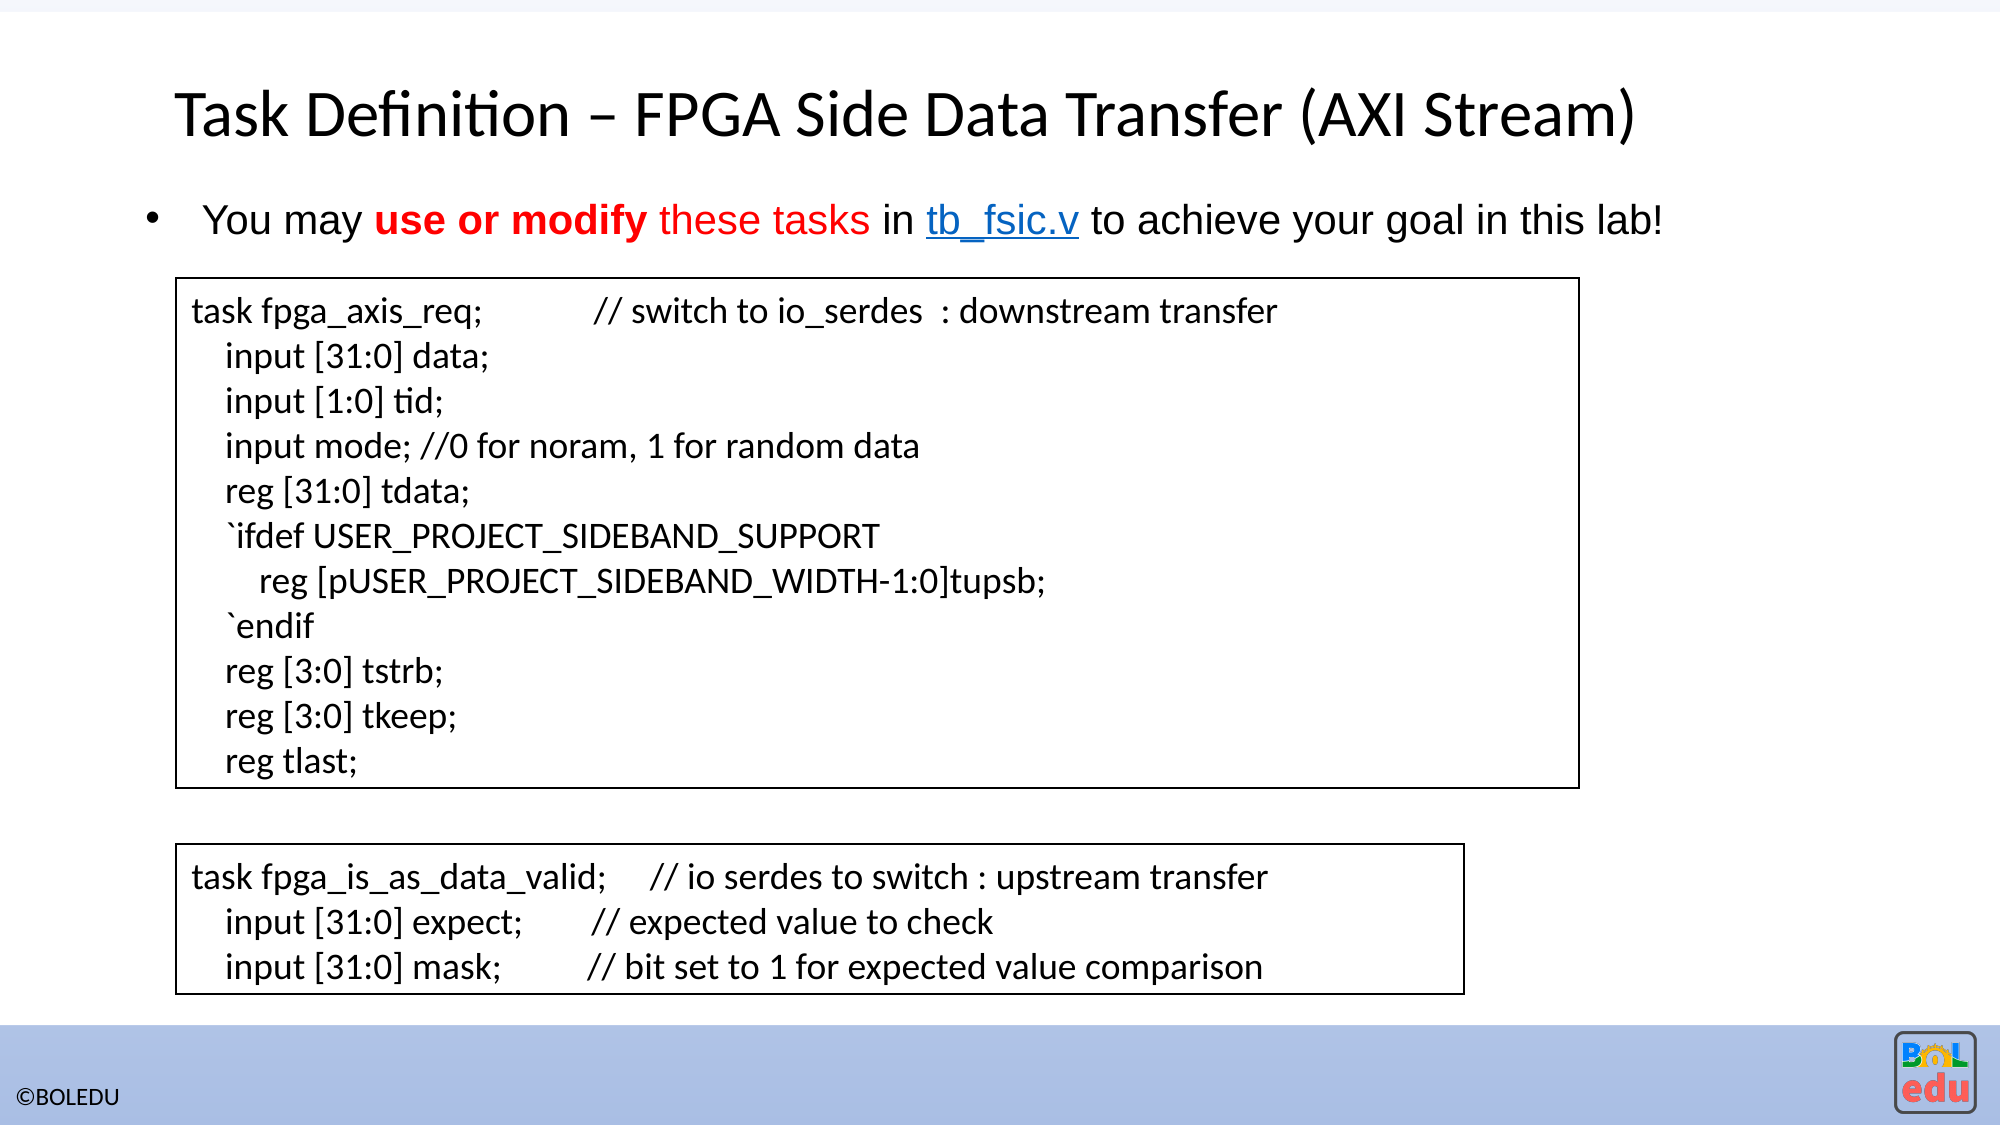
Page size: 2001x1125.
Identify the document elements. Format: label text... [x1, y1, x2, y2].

text_box task fpga_is_as_data_valid; // io serdes to switch : upstream transfer input [31:0] expect; // expected value to check input [31:0] mask; // bit set to 1 for expected value comparison [176, 844, 1464, 995]
text_box task fpga_axis_req; // switch to io_serdes : downstream transfer input [31:0] data; input [1:0] tid; input mode; //0 for noram, 1 for random data reg [31:0] tdata; `ifdef USER_PROJECT_SIDEBAND_SUPPORT reg [pUSER_PROJECT_SIDEBAND_WIDTH-1:0]tupsb; `endif reg [3:0] tstrb; reg [3:0] tkeep; reg tlast; [176, 278, 1579, 788]
text_box You may use or modify these tasks in tb_fsic.v to achieve your goal in this lab! [130, 185, 1691, 250]
picture [1894, 1031, 1981, 1114]
text_box Task Definition – FPGA Side Data Transfer (AXI Stream) [159, 61, 1681, 157]
